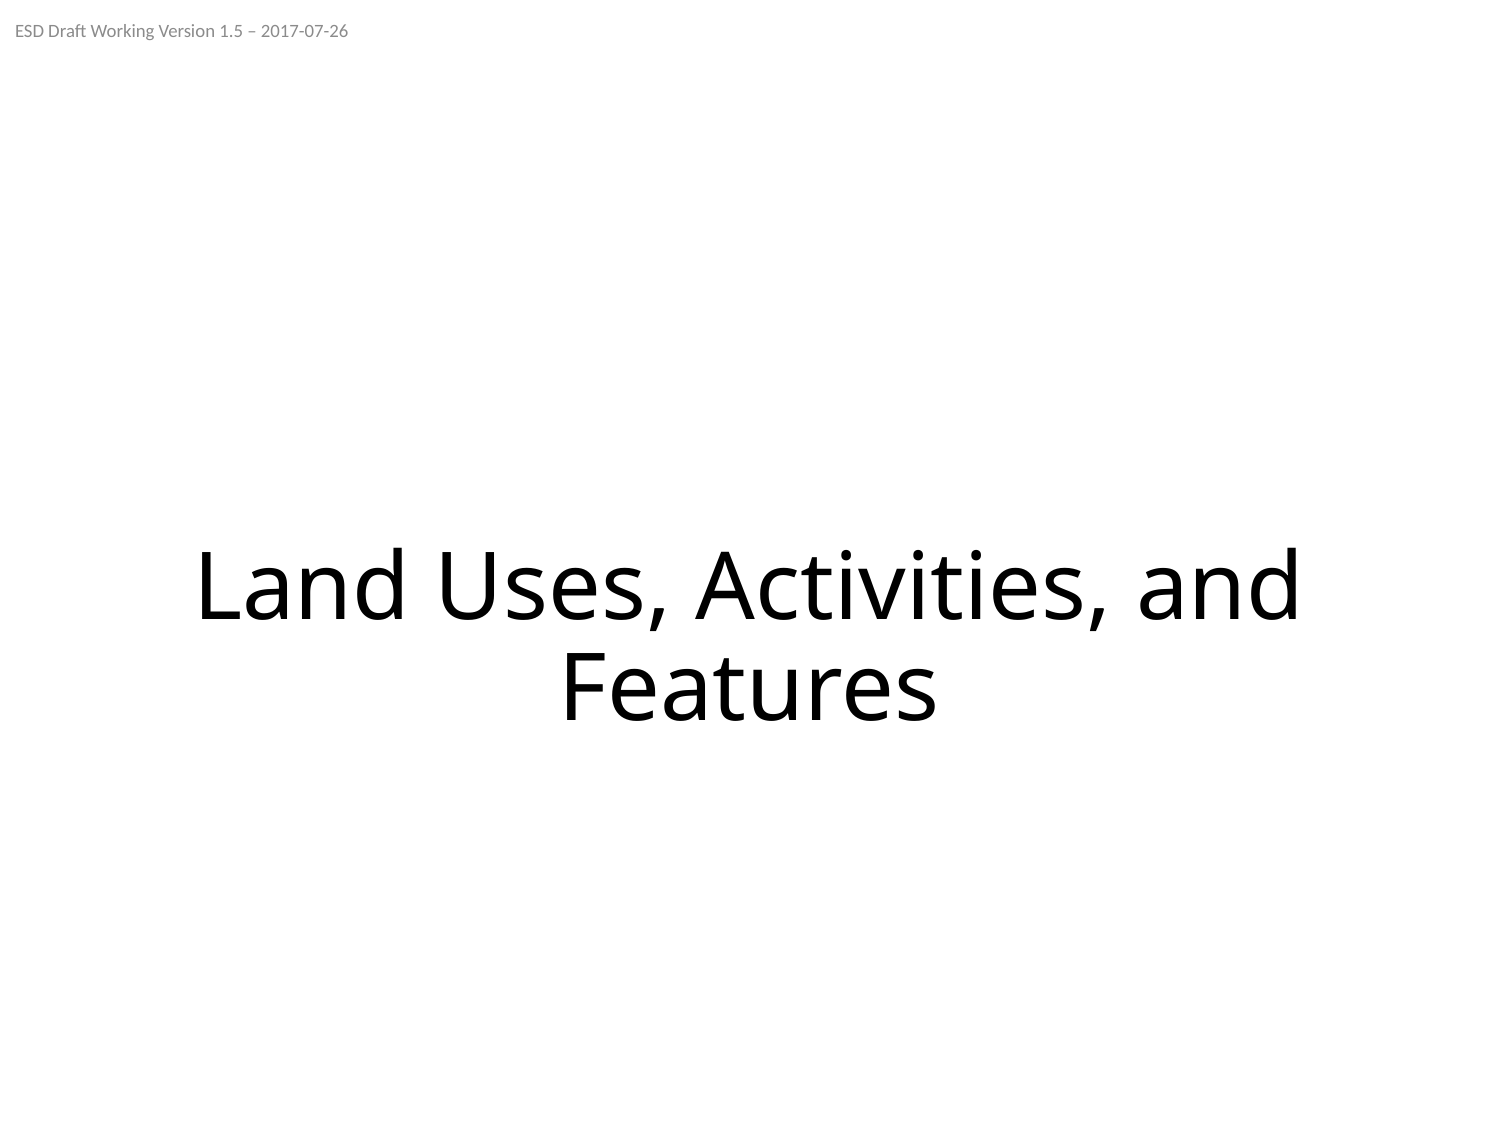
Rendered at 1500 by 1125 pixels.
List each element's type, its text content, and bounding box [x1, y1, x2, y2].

title Land Uses, Activities, and Features [102, 280, 1397, 749]
footer ESD Draft Working Version 1.5 – 2017-07-26 [0, 0, 507, 60]
